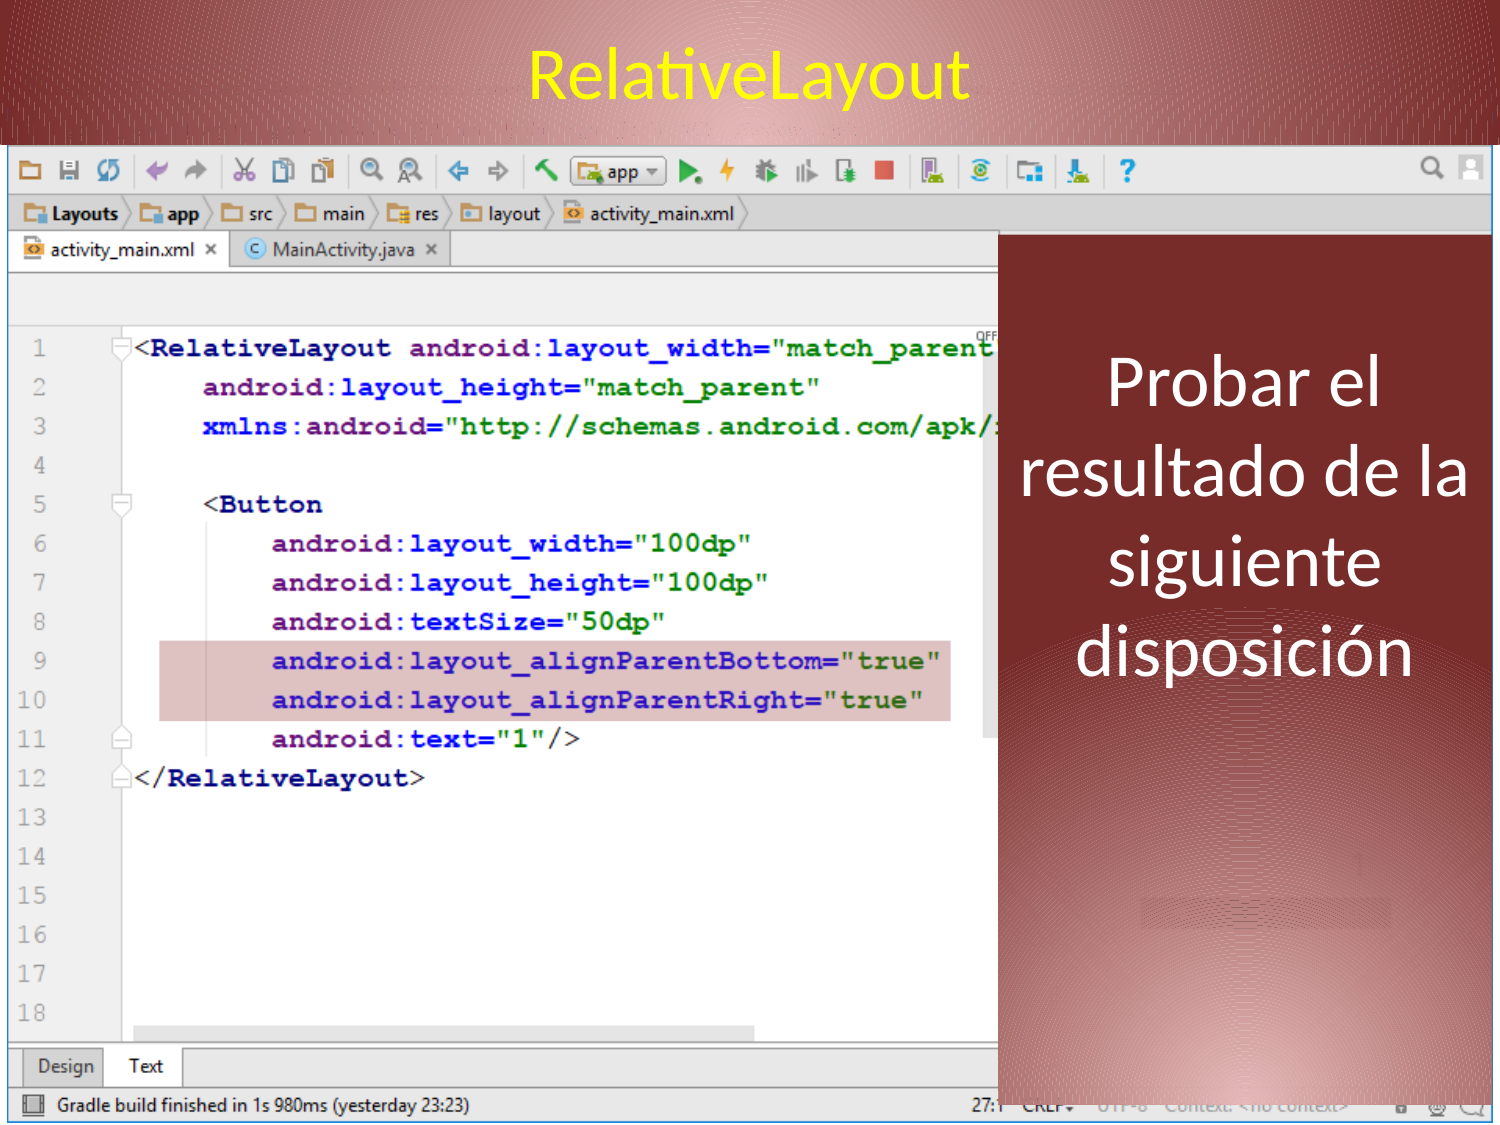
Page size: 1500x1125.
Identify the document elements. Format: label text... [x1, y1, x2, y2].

picture [7, 64, 1493, 1123]
text_box RelativeLayout [0, 0, 1500, 145]
